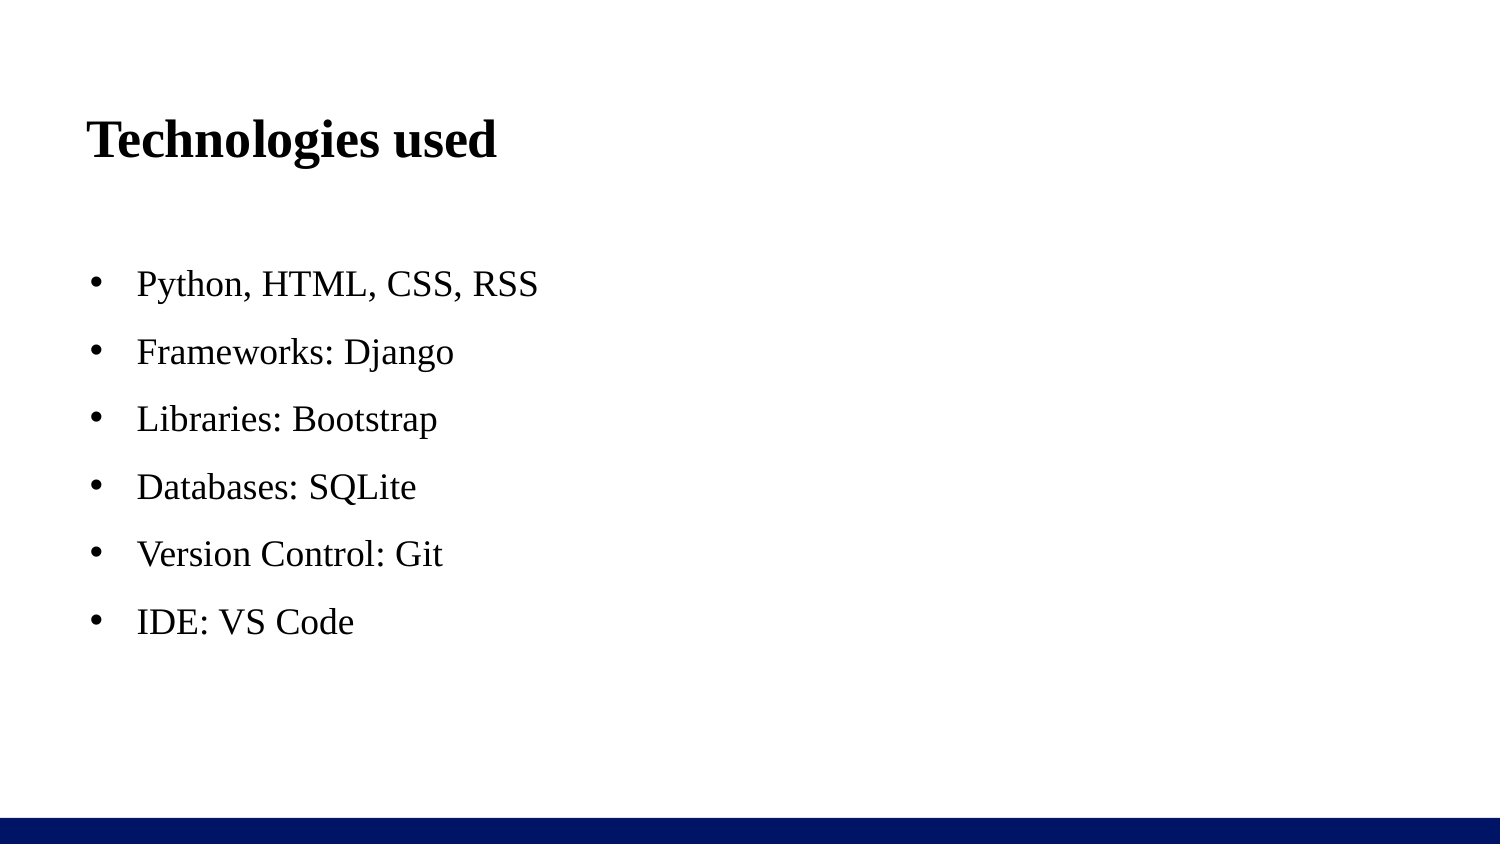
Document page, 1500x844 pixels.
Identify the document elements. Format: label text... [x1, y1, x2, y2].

picture [0, 817, 1500, 844]
title Technologies used [75, 84, 948, 184]
text_box Python, HTML, CSS, RSS Frameworks: Django Libraries: Bootstrap Databases: SQLite Version Control: Git IDE: VS Code [75, 184, 1400, 650]
